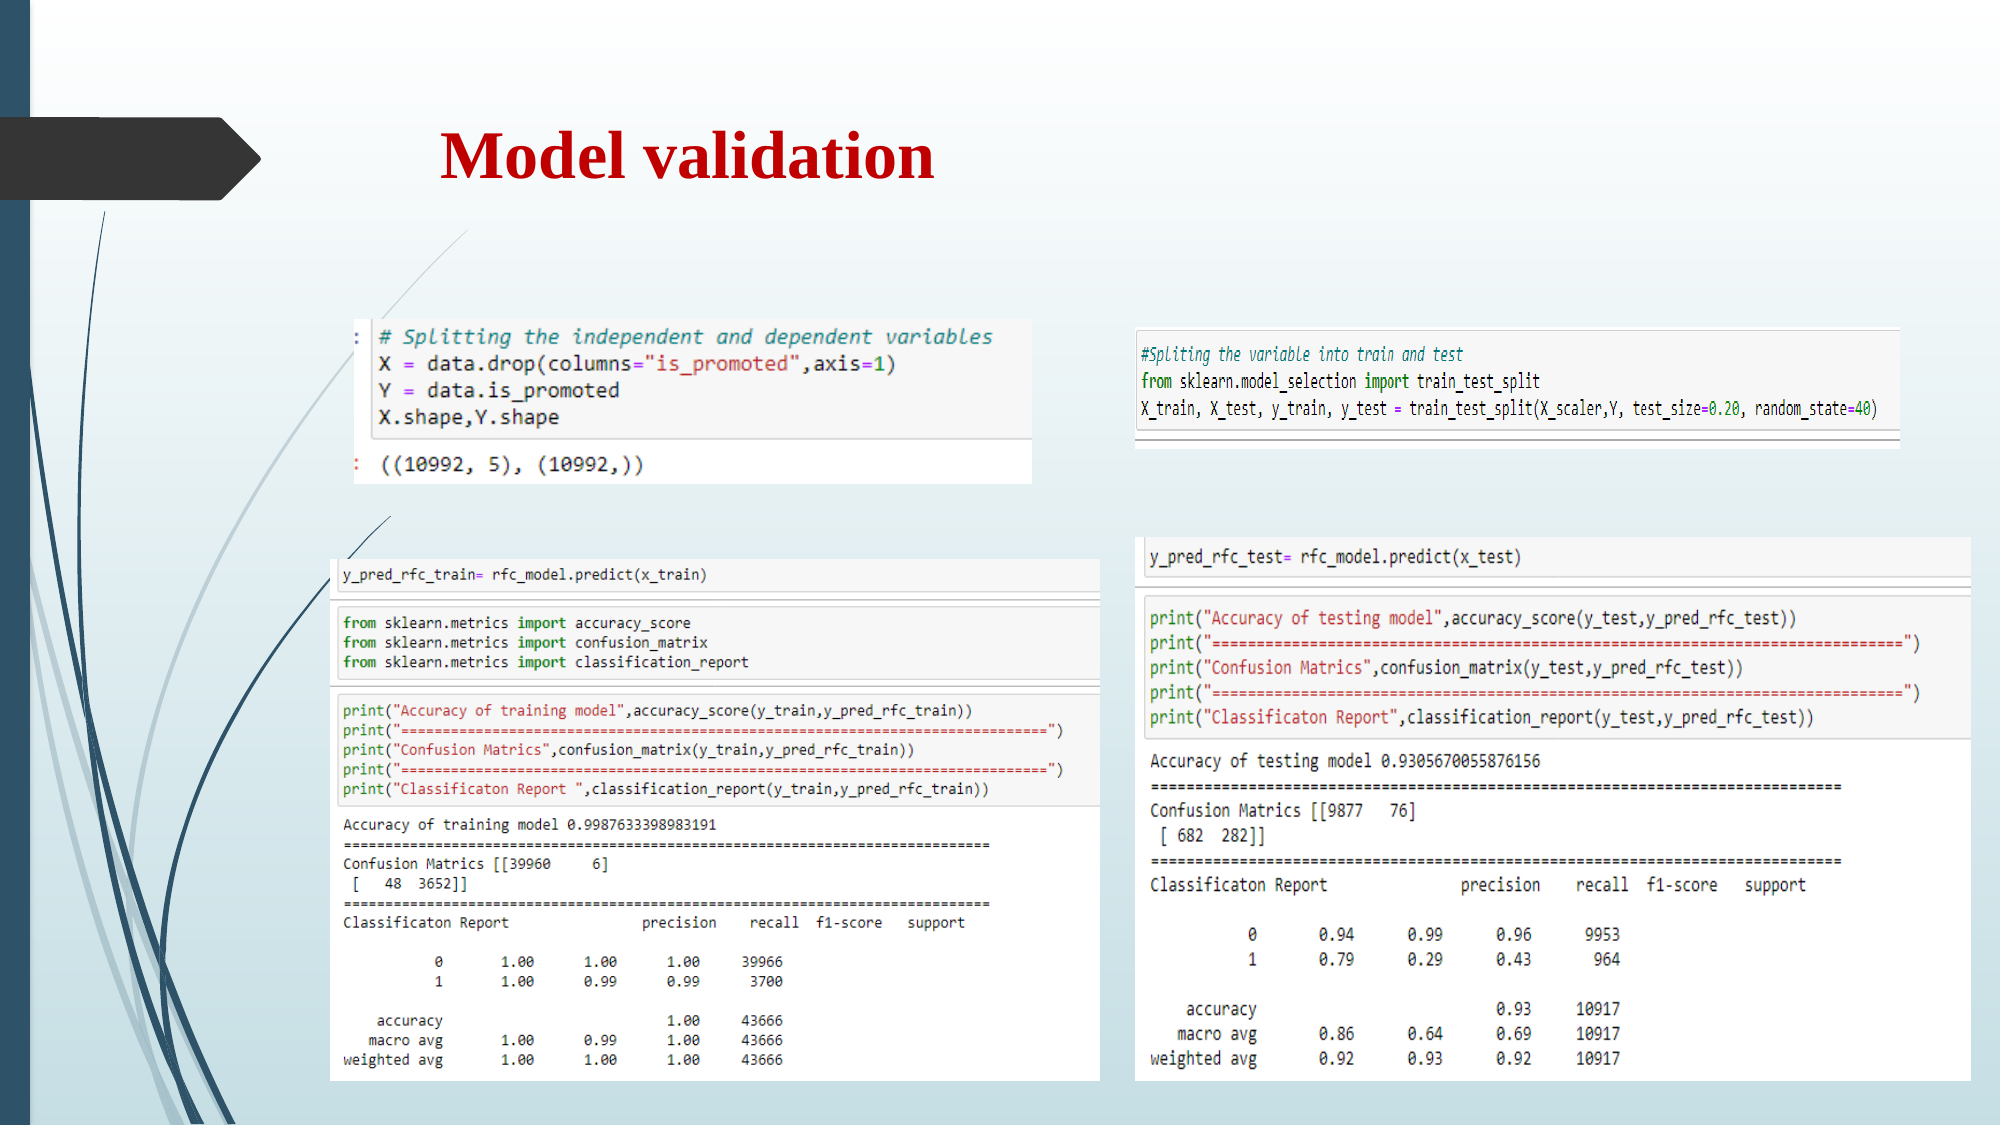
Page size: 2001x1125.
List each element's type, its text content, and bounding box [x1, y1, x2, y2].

picture [1135, 327, 1900, 449]
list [330, 559, 1100, 1082]
picture [1135, 537, 1971, 1082]
picture [354, 318, 1032, 484]
title Model validation [425, 102, 1888, 200]
